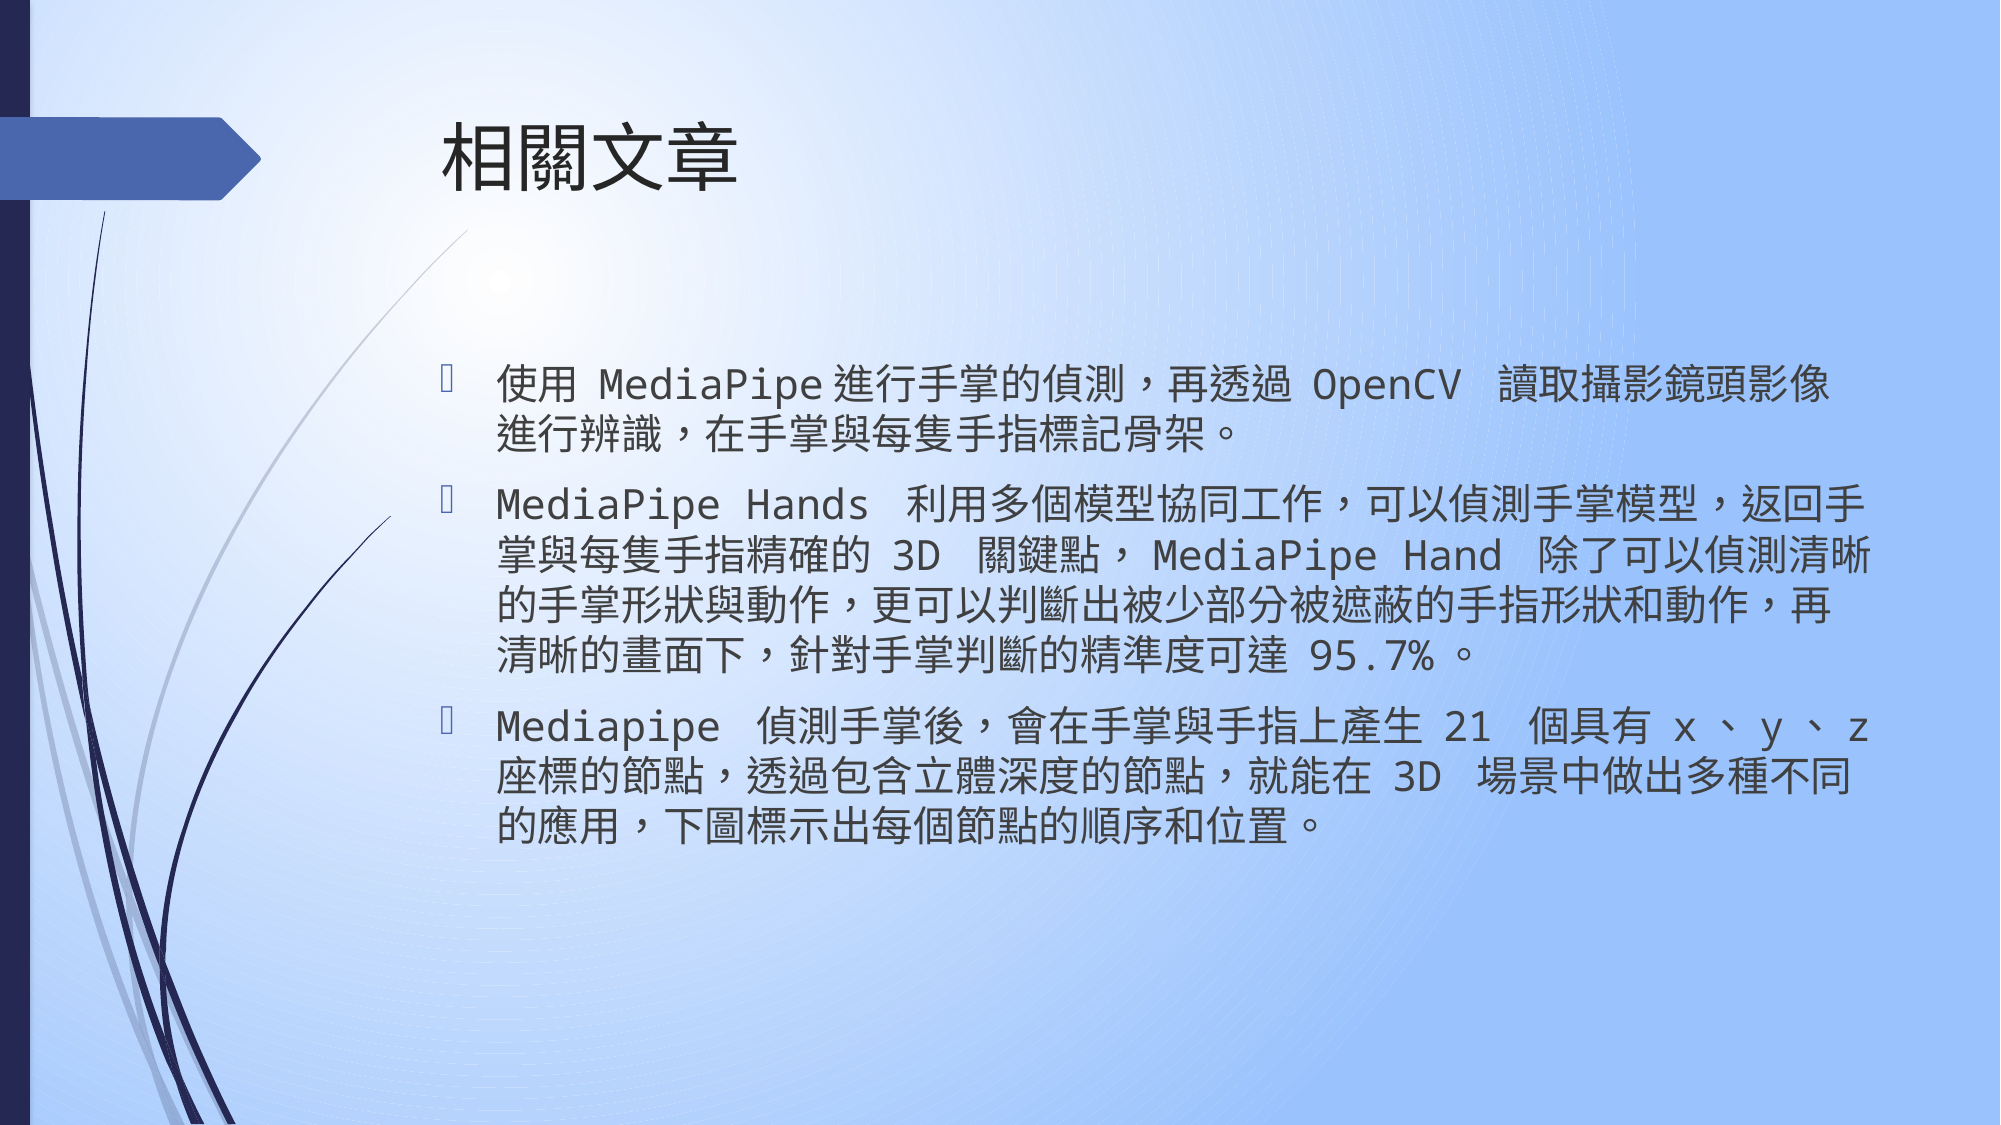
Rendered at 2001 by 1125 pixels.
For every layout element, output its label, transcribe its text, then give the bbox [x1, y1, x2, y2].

title 相關文章 [425, 102, 1888, 313]
list 使用 MediaPipe進行手掌的偵測，再透過 OpenCV 讀取攝影鏡頭影像進行辨識，在手掌與每隻手指標記骨架。 MediaPipe Hands 利用多個模型協同工作，可以偵測手掌模型，返回手掌與每隻手指精確的 3D 關鍵點，MediaPipe Hand 除了可以偵測清晰的手掌形狀與動作，更可以判斷出被少部分被遮蔽的手指形狀和動作，再清晰的畫面下，針對手掌判斷的精準度可達 95.7%。 Mediapipe 偵測手掌後，會在手掌與手指上產生 21 個具有 x、y、z 座標的節點，透過包含立體深度的節點，就能在 3D 場景中做出多種不同的應用，下圖標示出每個節點的順序和位置。 [424, 350, 1888, 970]
